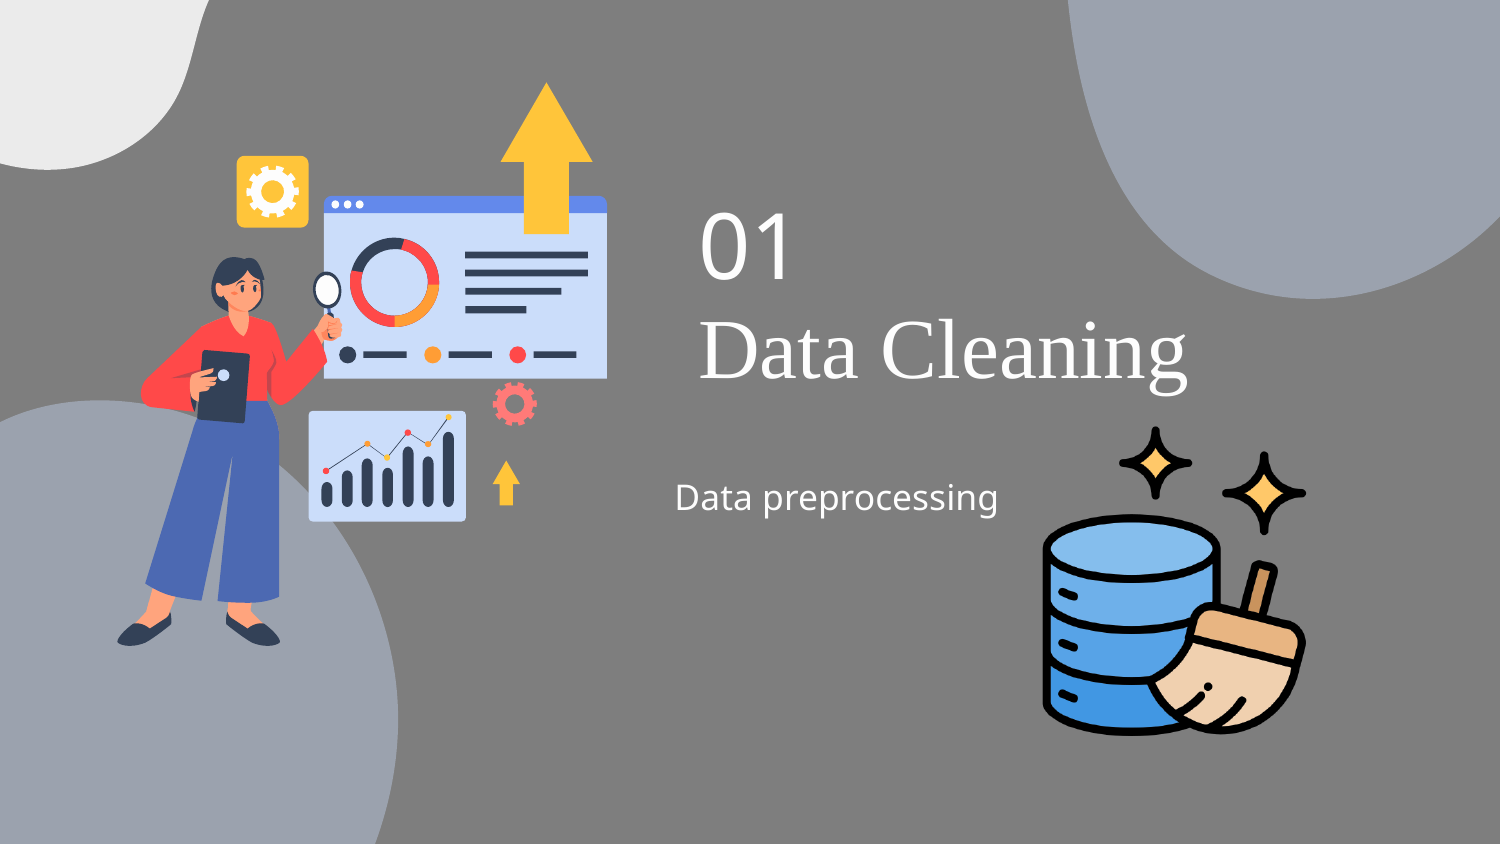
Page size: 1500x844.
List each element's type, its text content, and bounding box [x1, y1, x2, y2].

title 01 [683, 198, 847, 313]
title Data Cleaning [683, 300, 1437, 411]
picture [1008, 415, 1340, 747]
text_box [116, 82, 608, 650]
text_box Data preprocessing [659, 459, 1003, 570]
